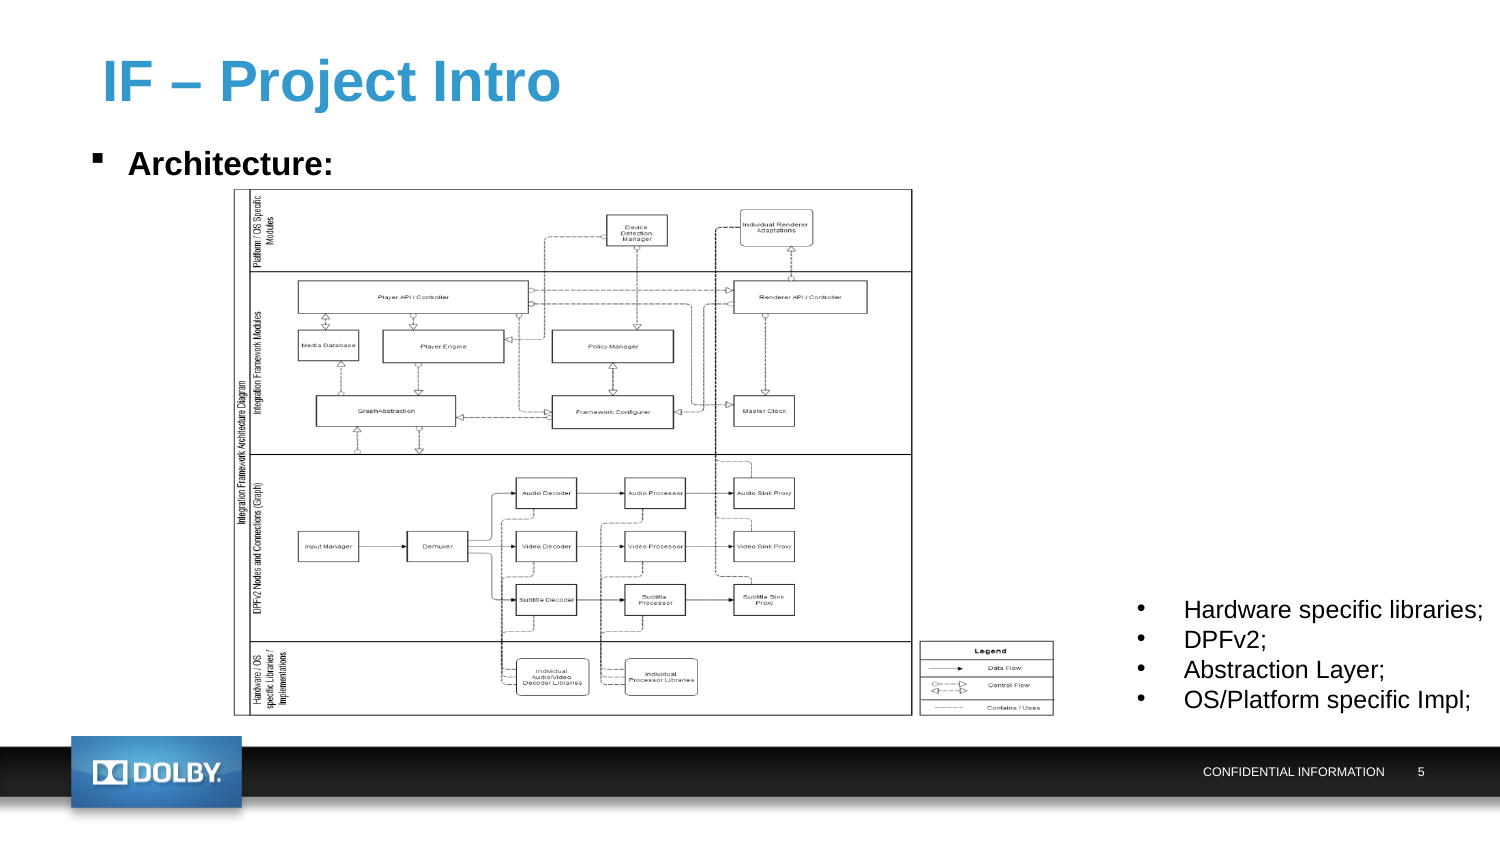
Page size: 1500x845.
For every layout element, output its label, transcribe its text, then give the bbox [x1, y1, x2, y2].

picture [124, 181, 1088, 723]
list Architecture: [75, 134, 1438, 685]
text_box Hardware specific libraries; DPFv2; Abstraction Layer; OS/Platform specific Impl; [1122, 585, 1500, 721]
picture [0, 736, 1500, 823]
footer CONFIDENTIAL INFORMATION [1149, 746, 1378, 797]
title IF – Project Intro [87, 47, 1438, 110]
slide_number 5 [1378, 746, 1425, 797]
